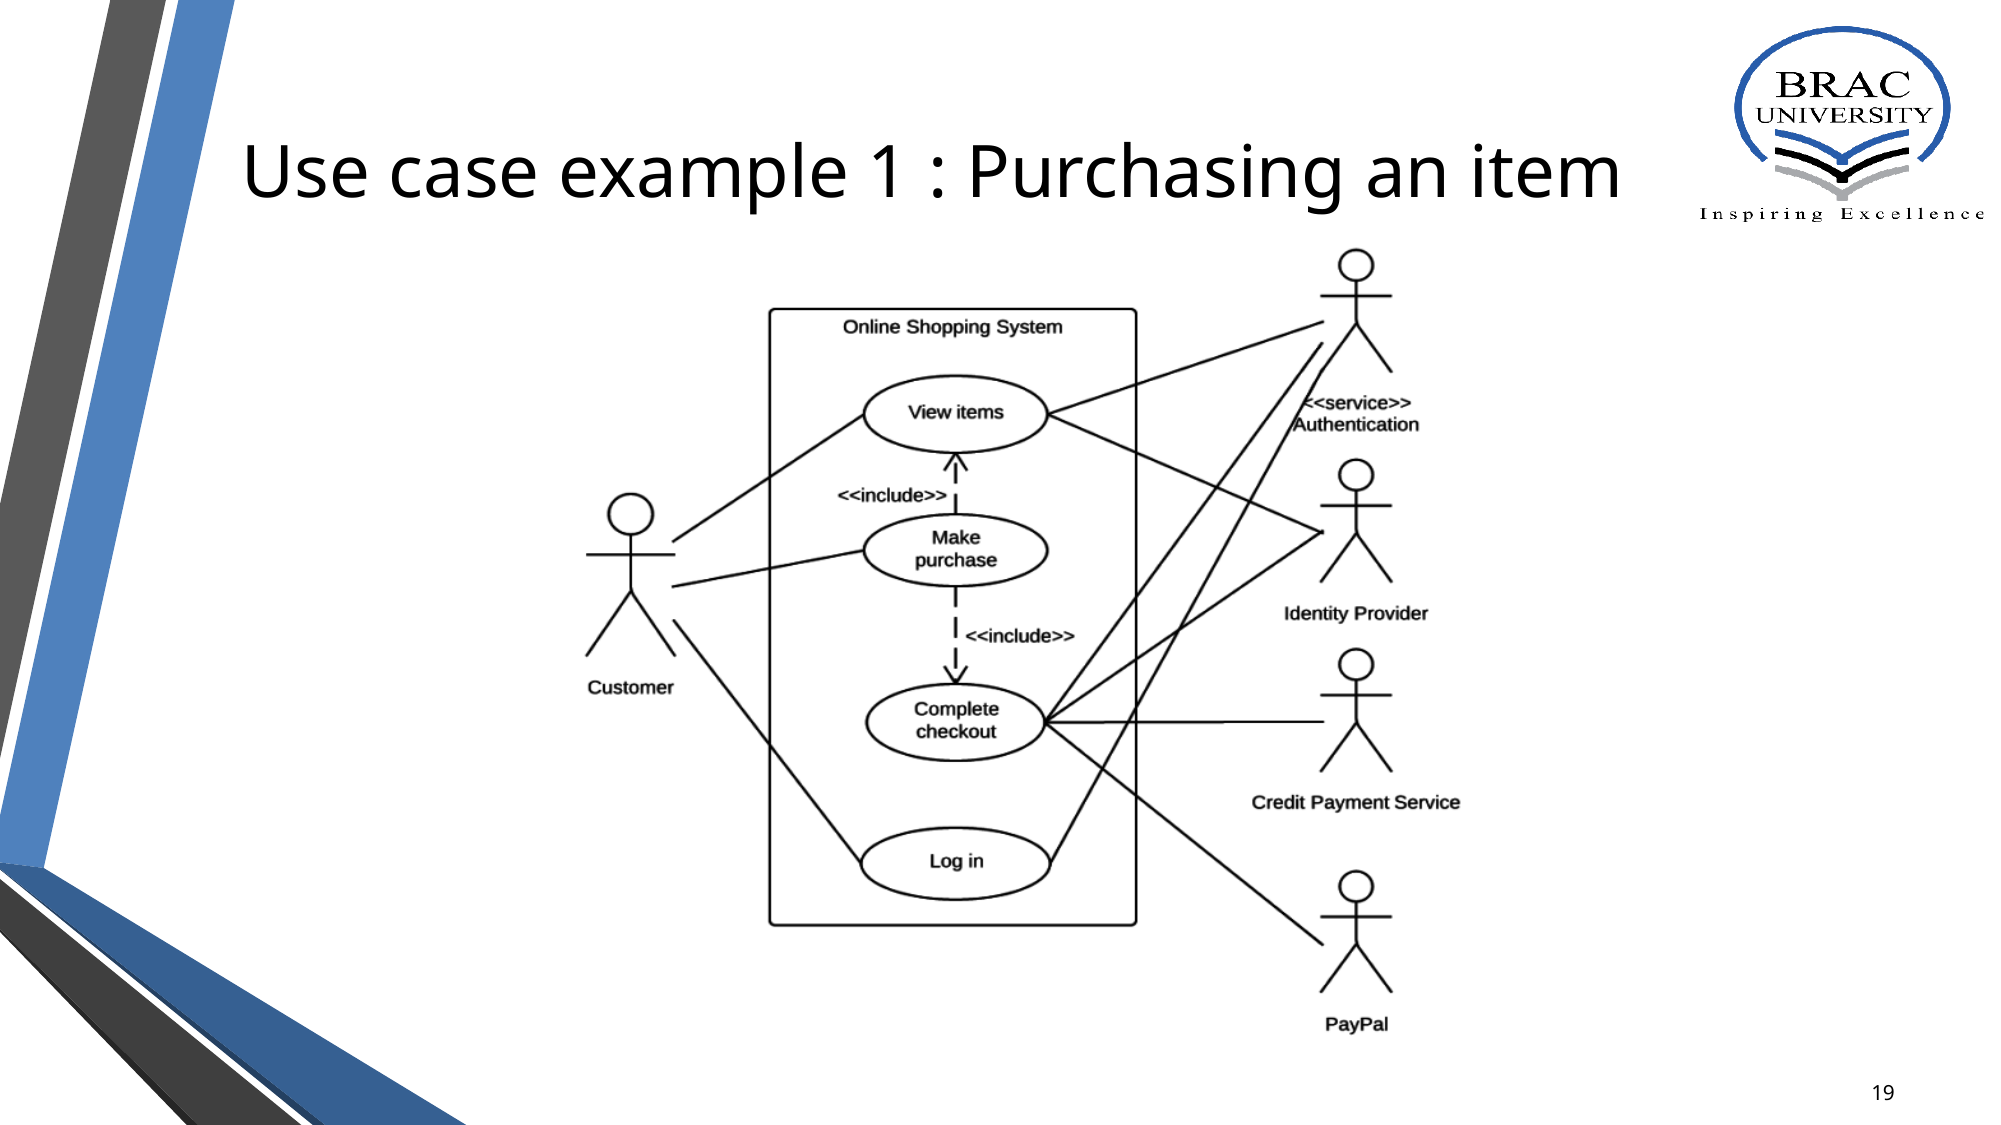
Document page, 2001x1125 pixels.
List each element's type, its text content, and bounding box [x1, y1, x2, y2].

picture [1700, 26, 1984, 222]
picture [502, 230, 1524, 1064]
slide_number 19 [1816, 1063, 1910, 1124]
title Use case example 1 : Purchasing an item [214, 75, 1650, 263]
